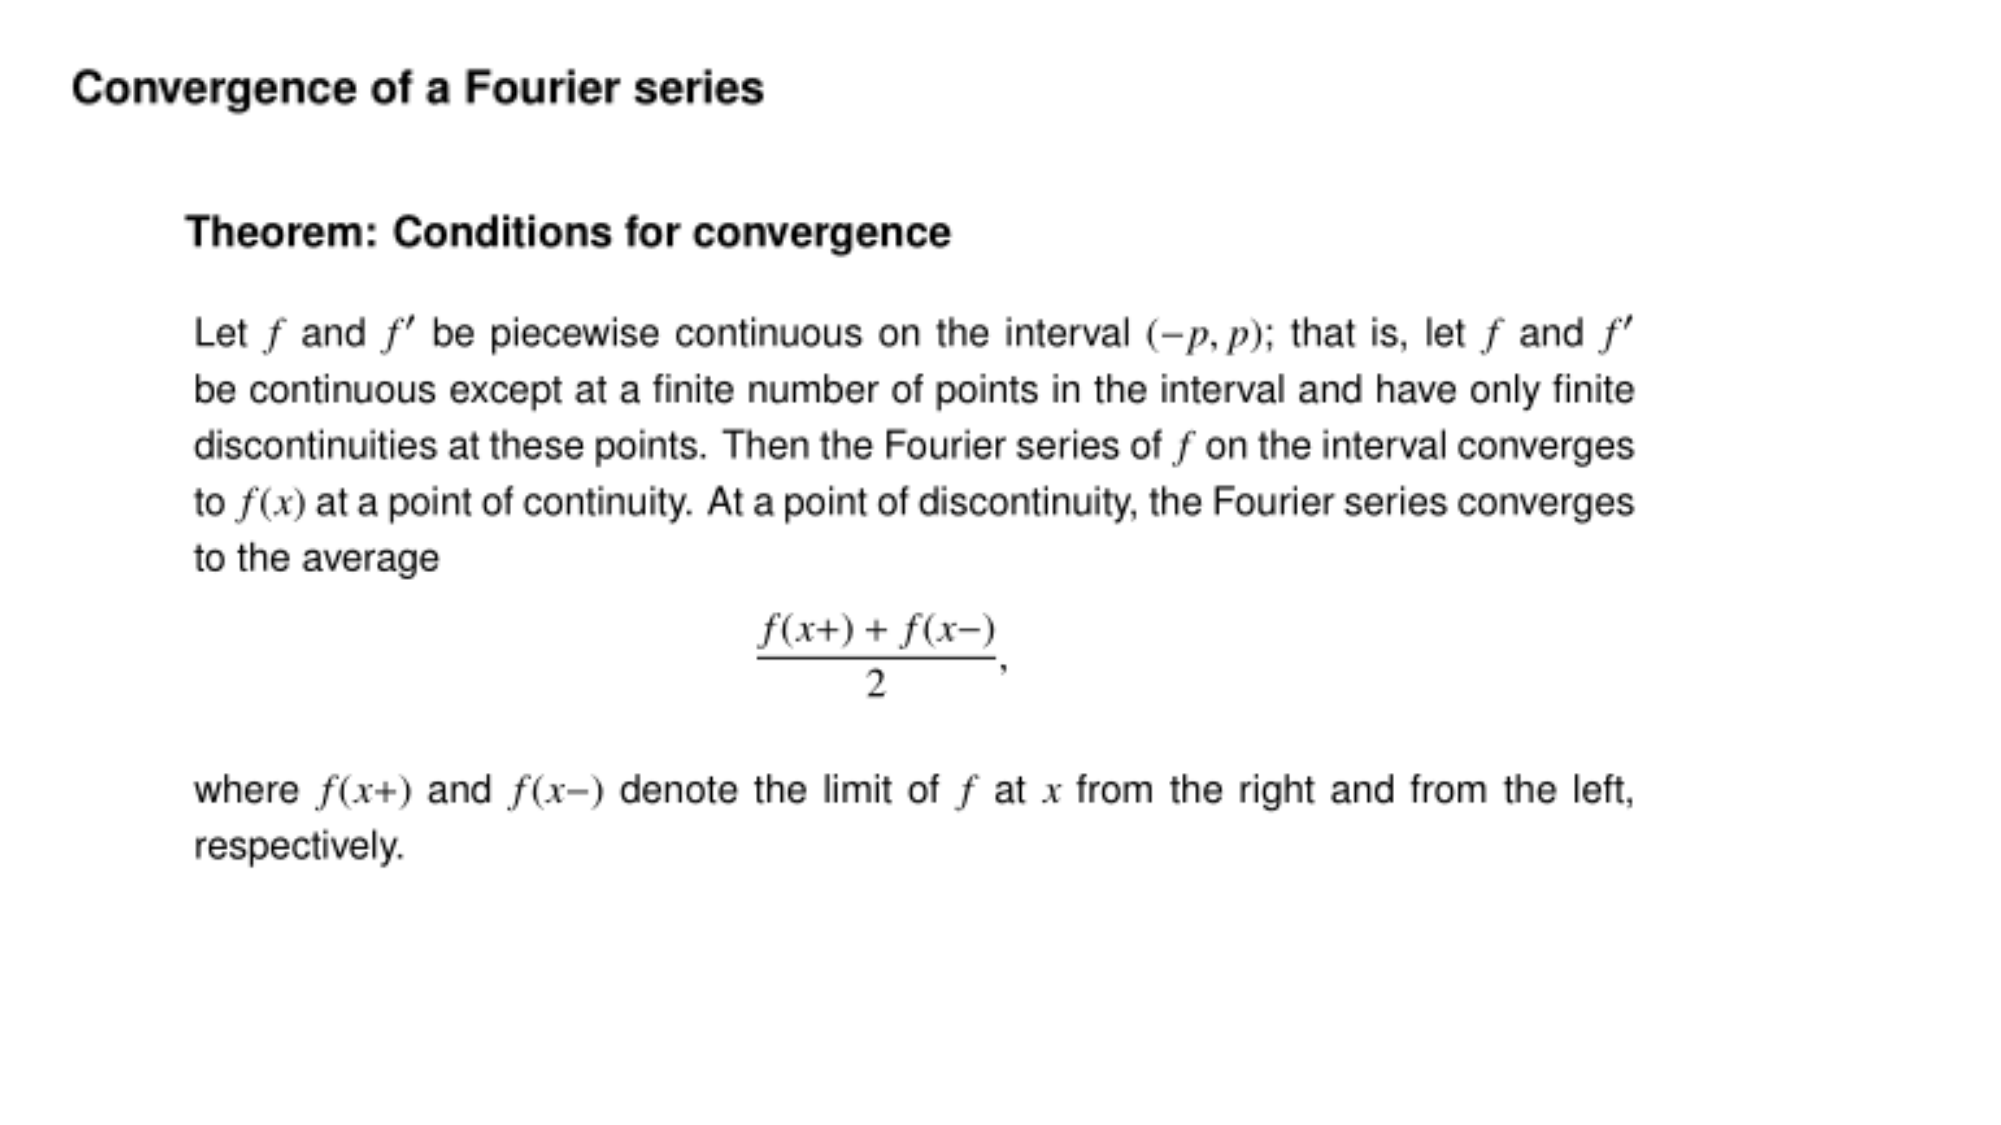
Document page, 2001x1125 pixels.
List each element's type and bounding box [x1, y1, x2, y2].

picture [49, 27, 819, 134]
picture [154, 181, 1690, 889]
